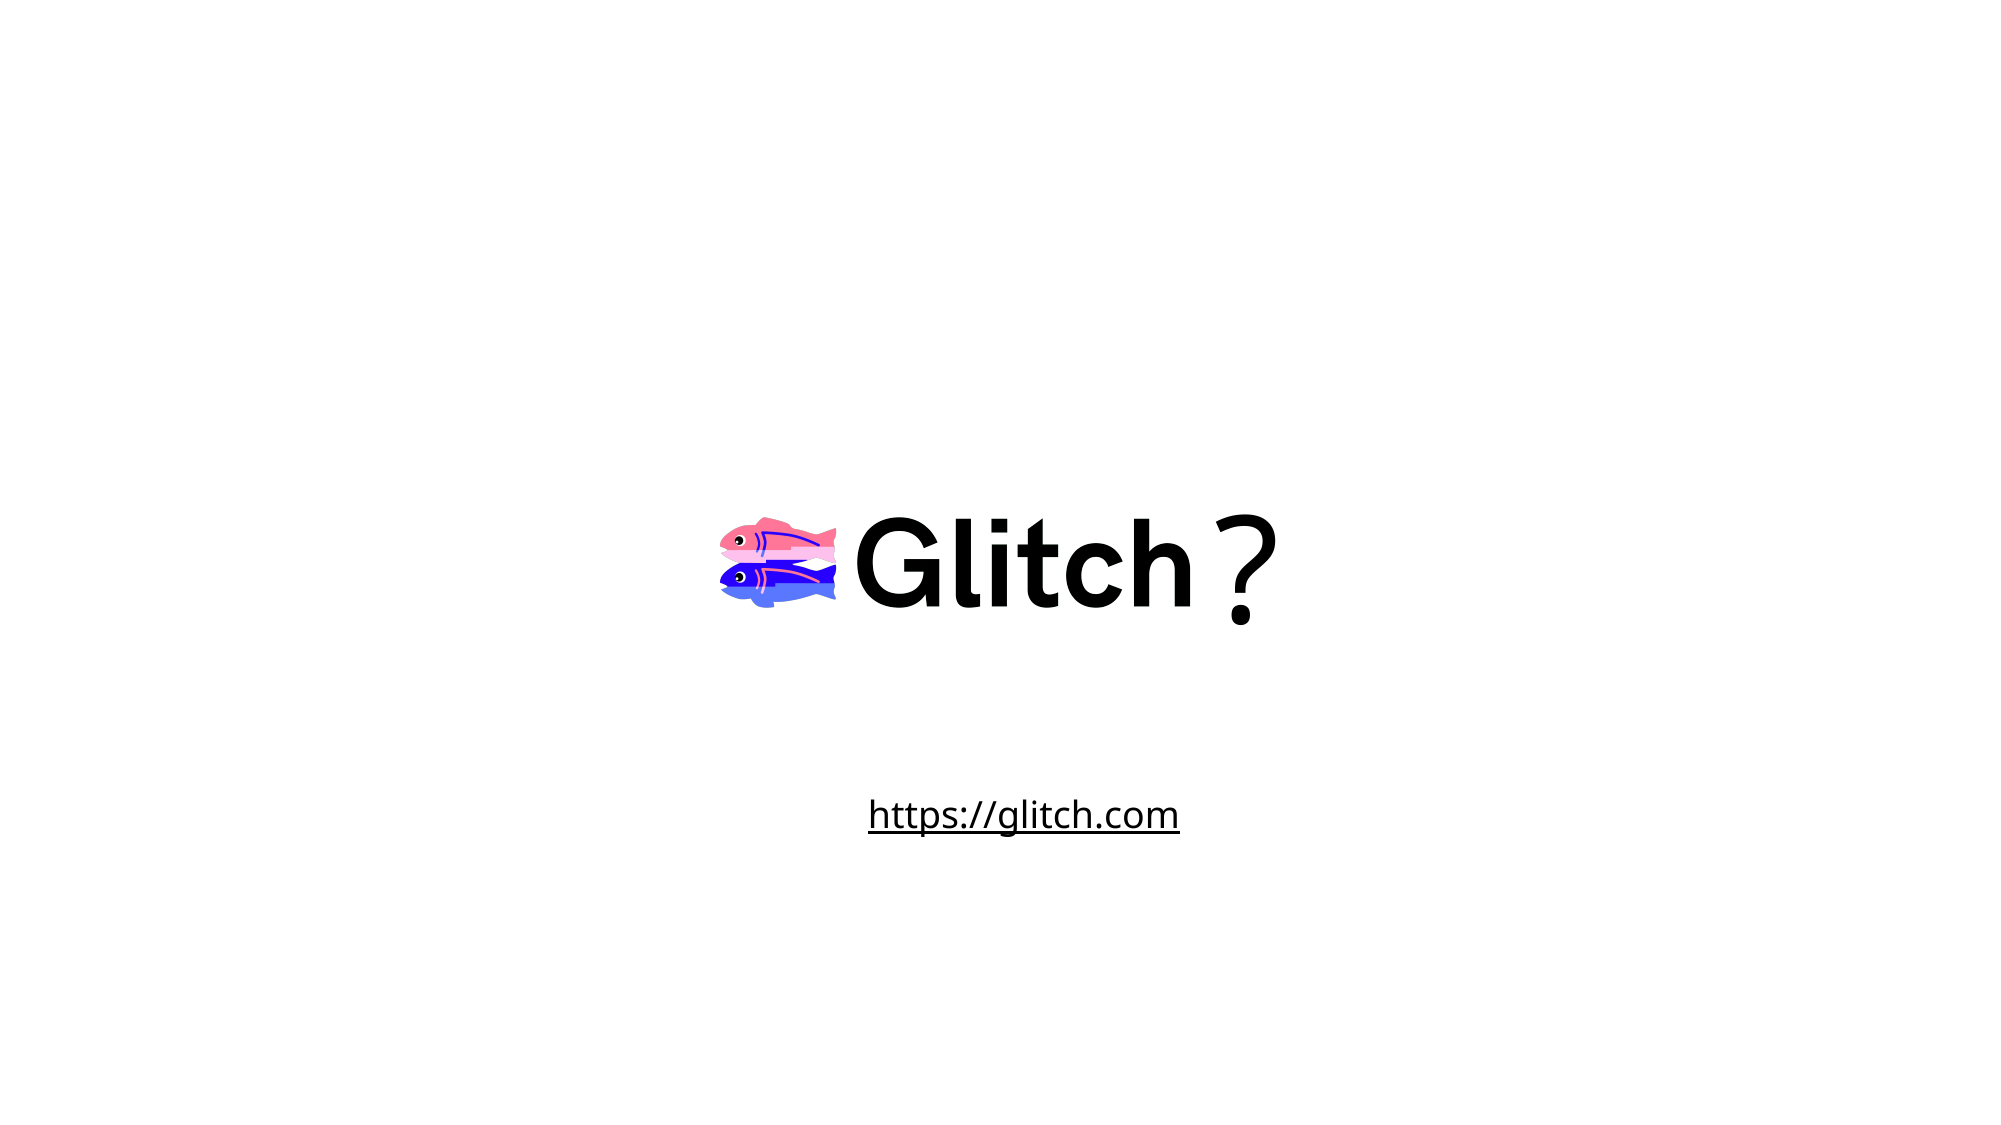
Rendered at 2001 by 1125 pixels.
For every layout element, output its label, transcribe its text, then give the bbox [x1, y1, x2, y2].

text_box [716, 427, 1301, 698]
text_box https://glitch.com [853, 783, 1205, 849]
